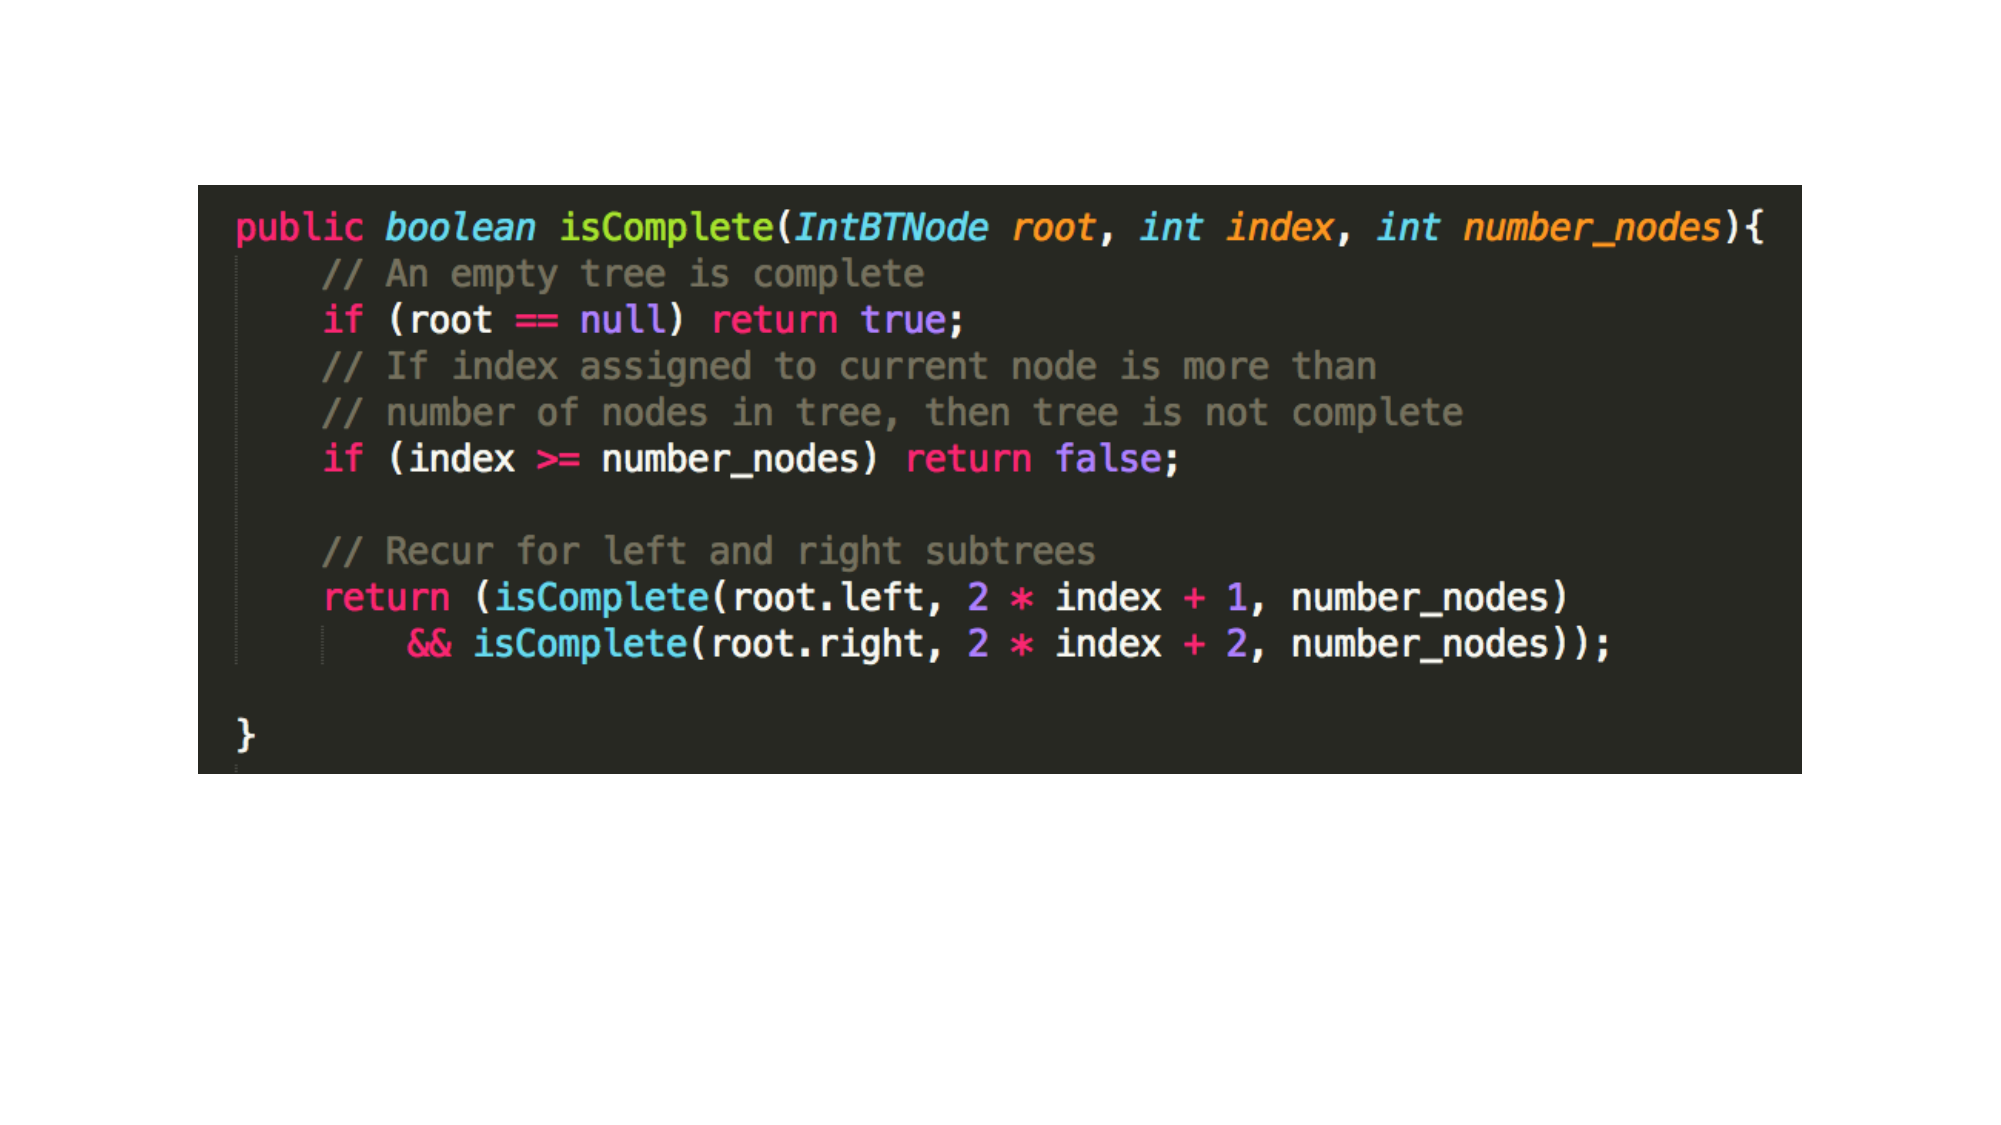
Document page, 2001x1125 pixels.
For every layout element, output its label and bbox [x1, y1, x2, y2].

picture [198, 185, 1802, 774]
